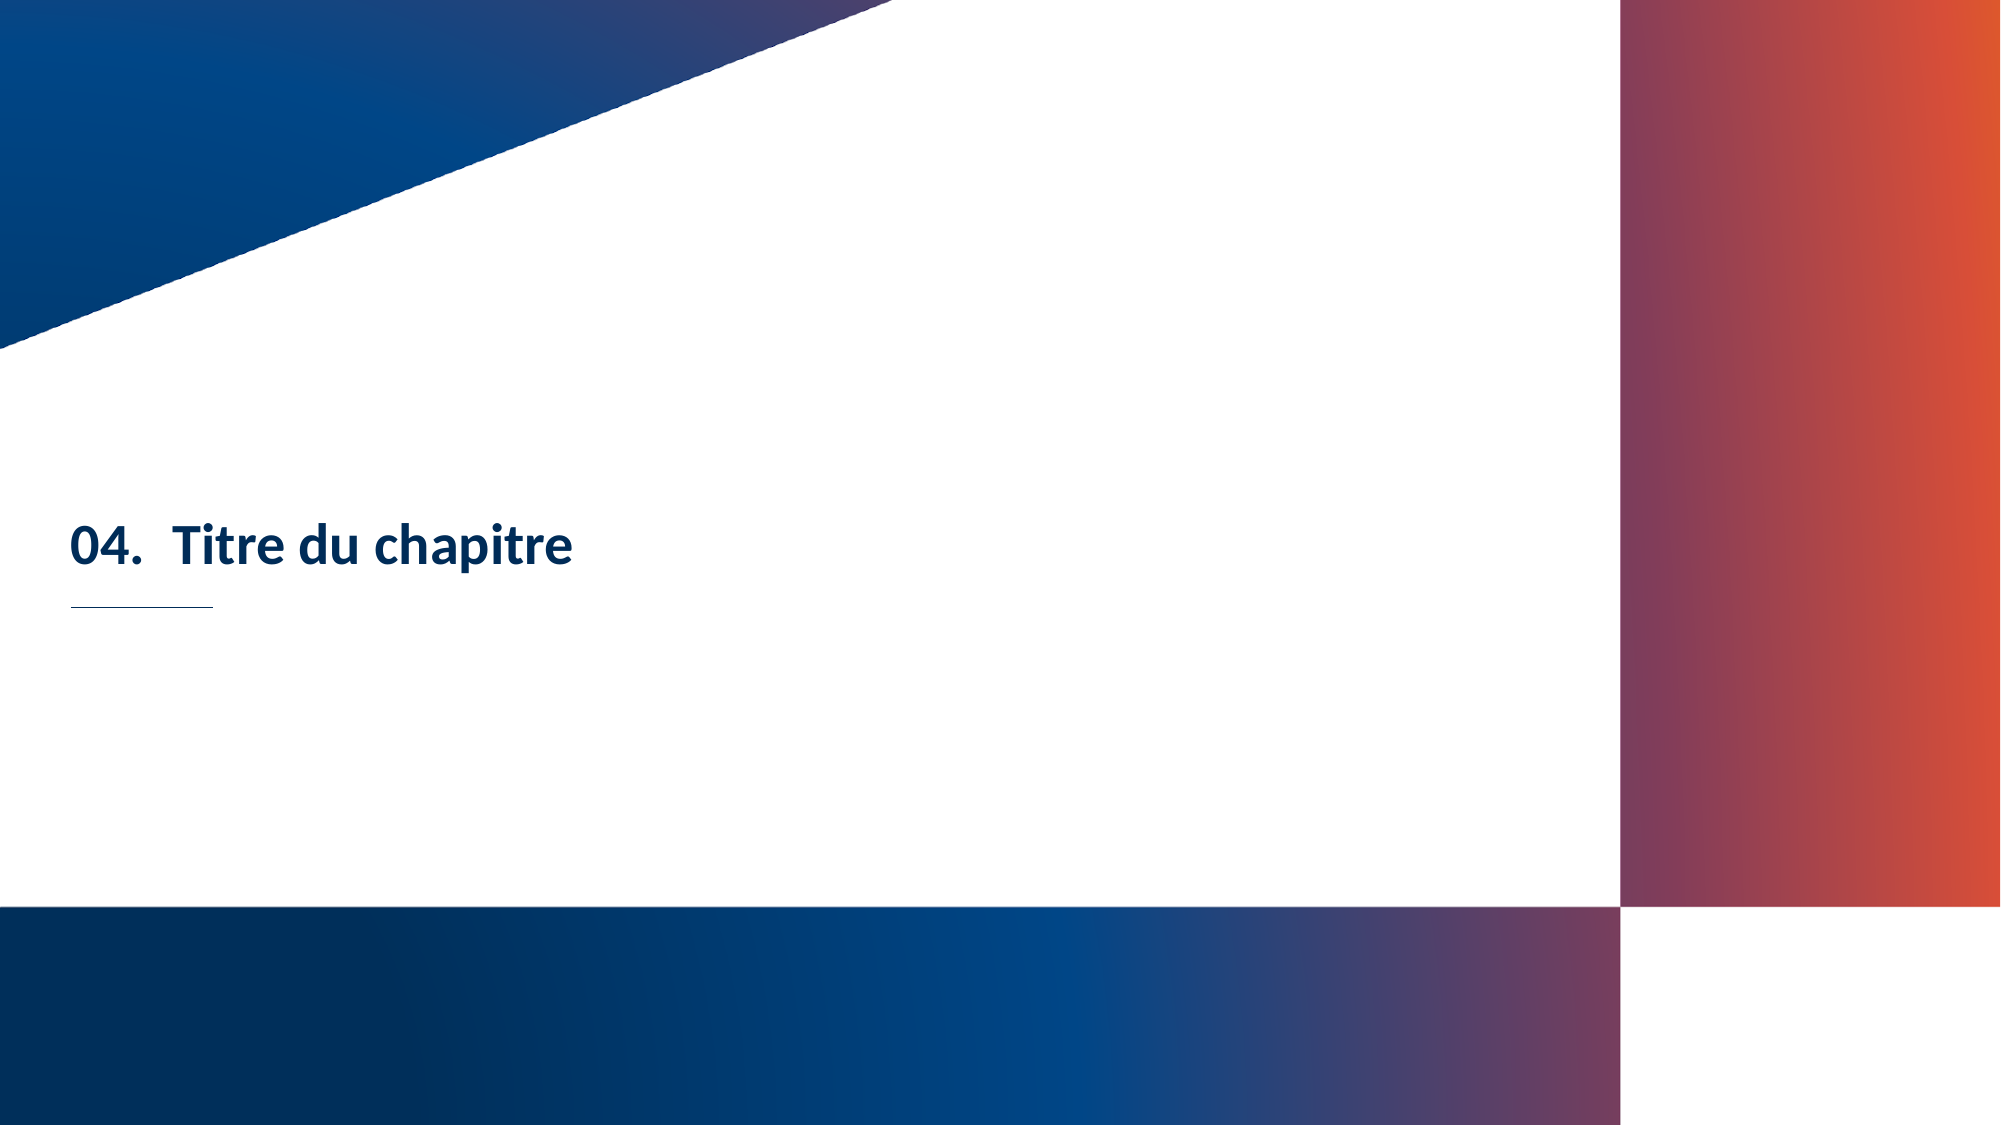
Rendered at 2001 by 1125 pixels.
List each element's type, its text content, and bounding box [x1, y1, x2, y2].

title 04. Titre du chapitre [70, 243, 1324, 578]
picture [0, 0, 2001, 1125]
